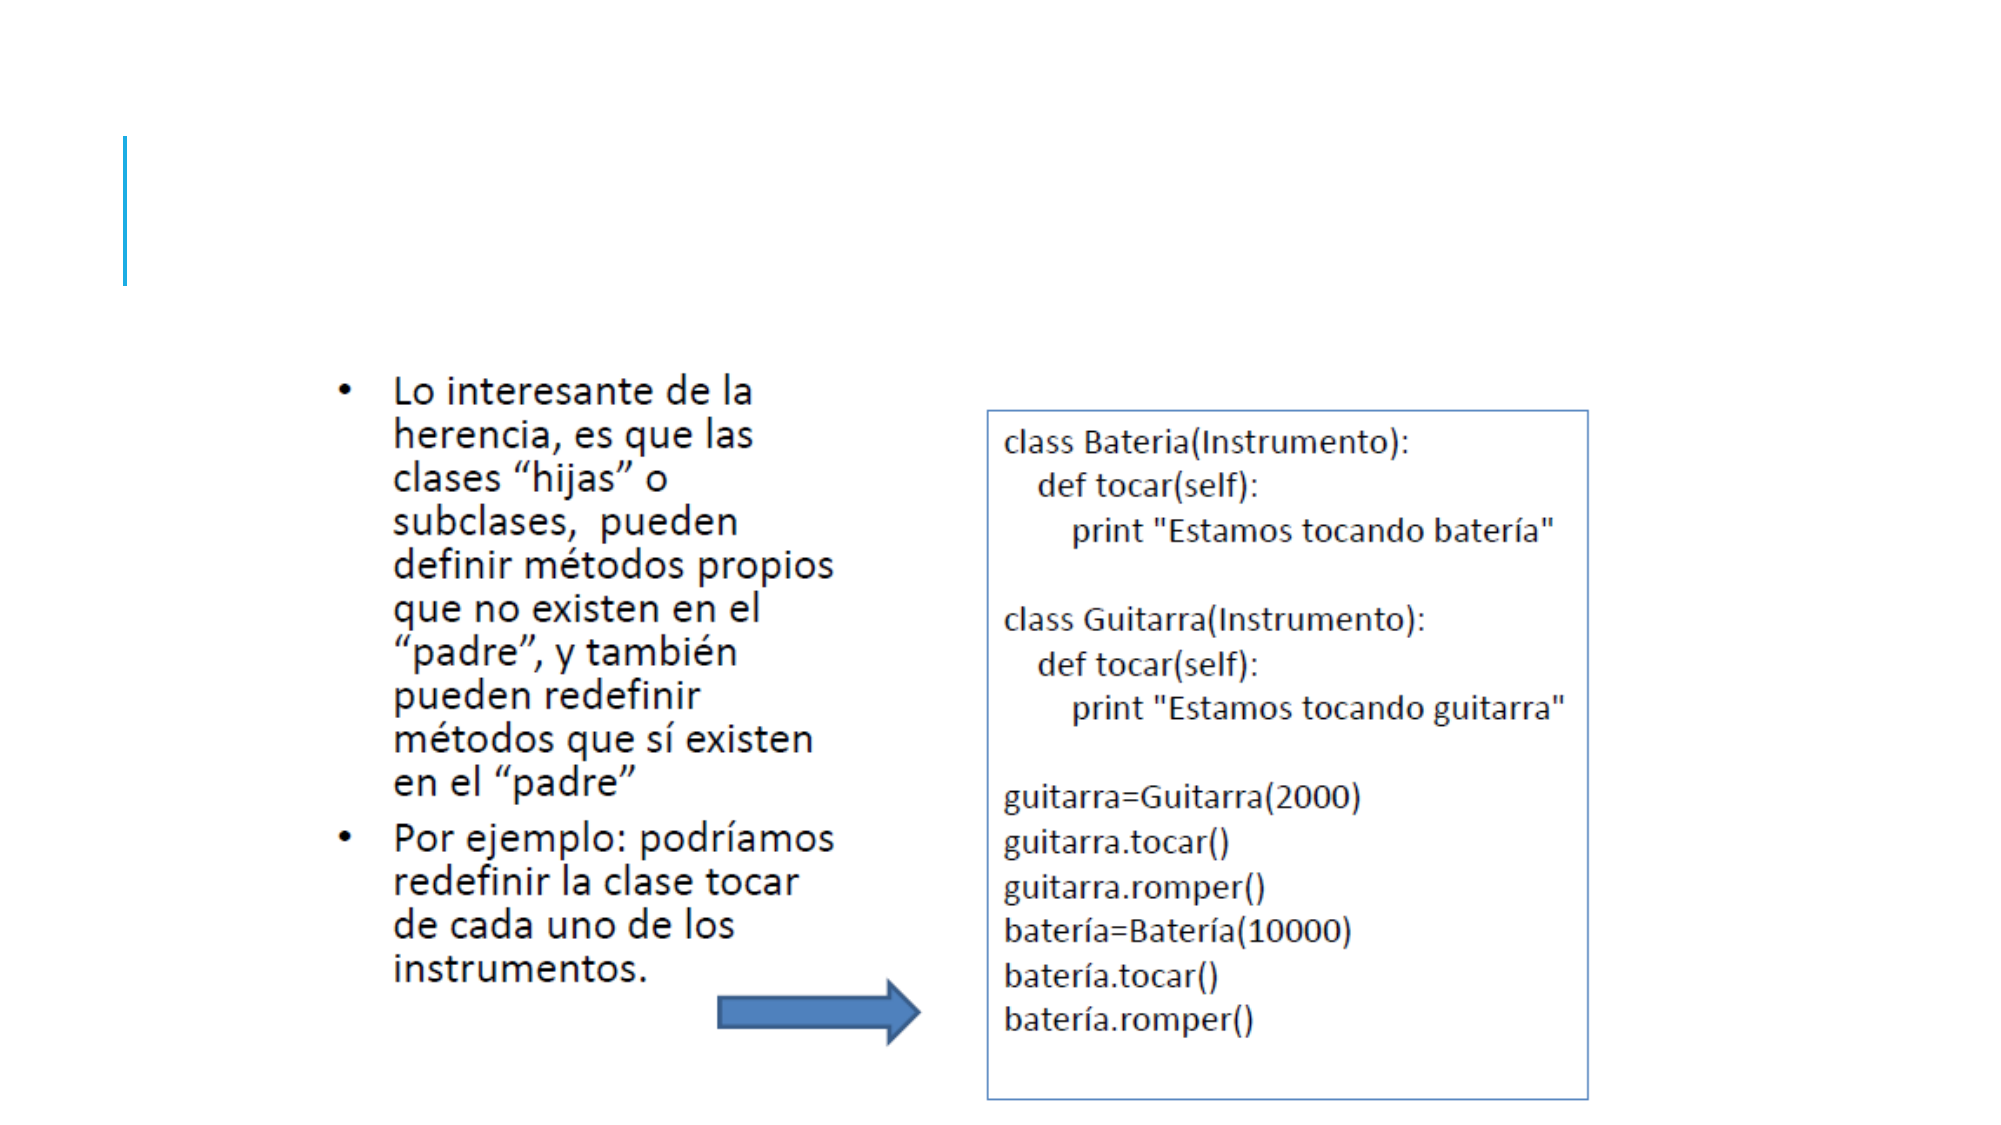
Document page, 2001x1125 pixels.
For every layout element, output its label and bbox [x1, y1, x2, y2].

picture [306, 350, 1624, 1125]
